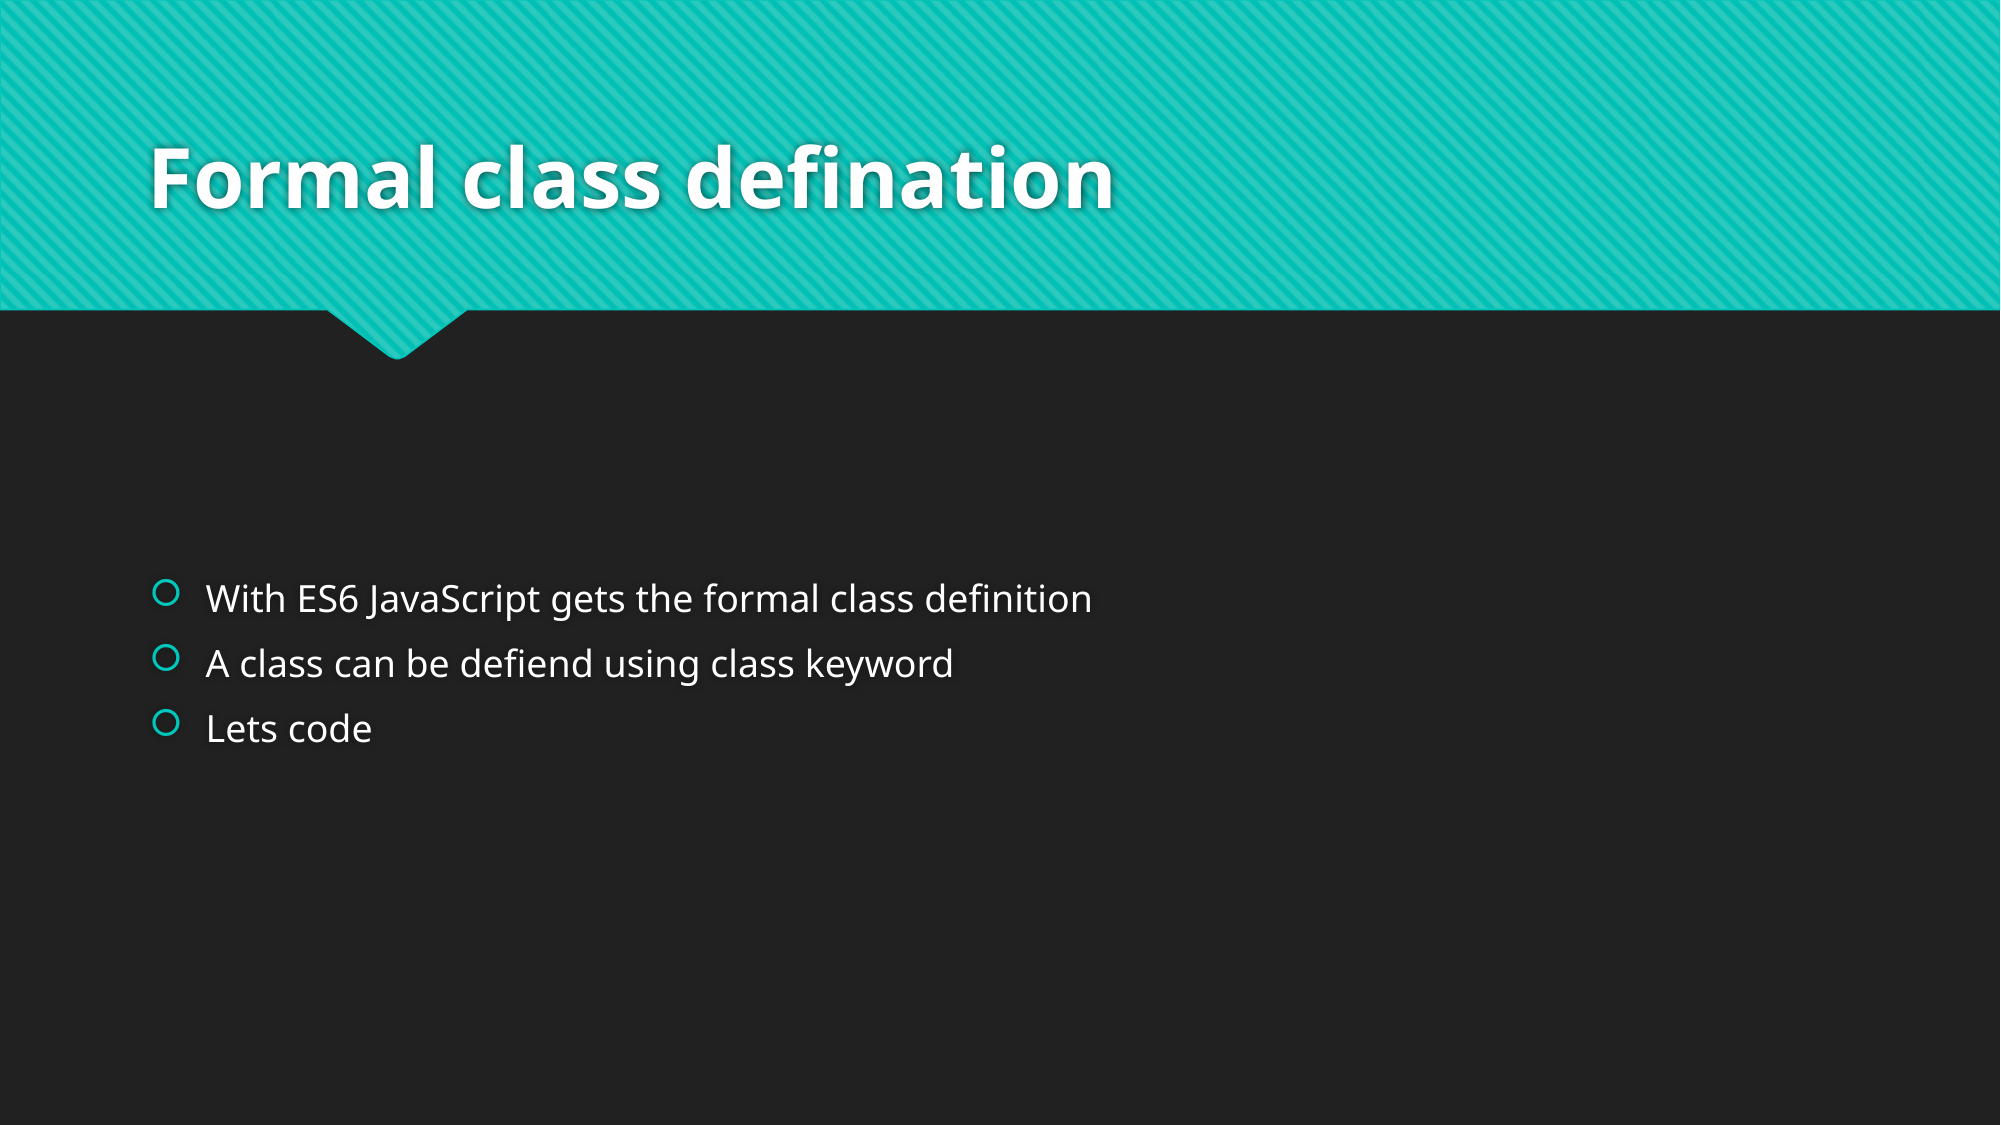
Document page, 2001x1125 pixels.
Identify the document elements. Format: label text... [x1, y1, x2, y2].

list With ES6 JavaScript gets the formal class definition A class can be defiend using class keyword Lets code [134, 364, 1866, 962]
title Formal class defination [132, 73, 1868, 233]
